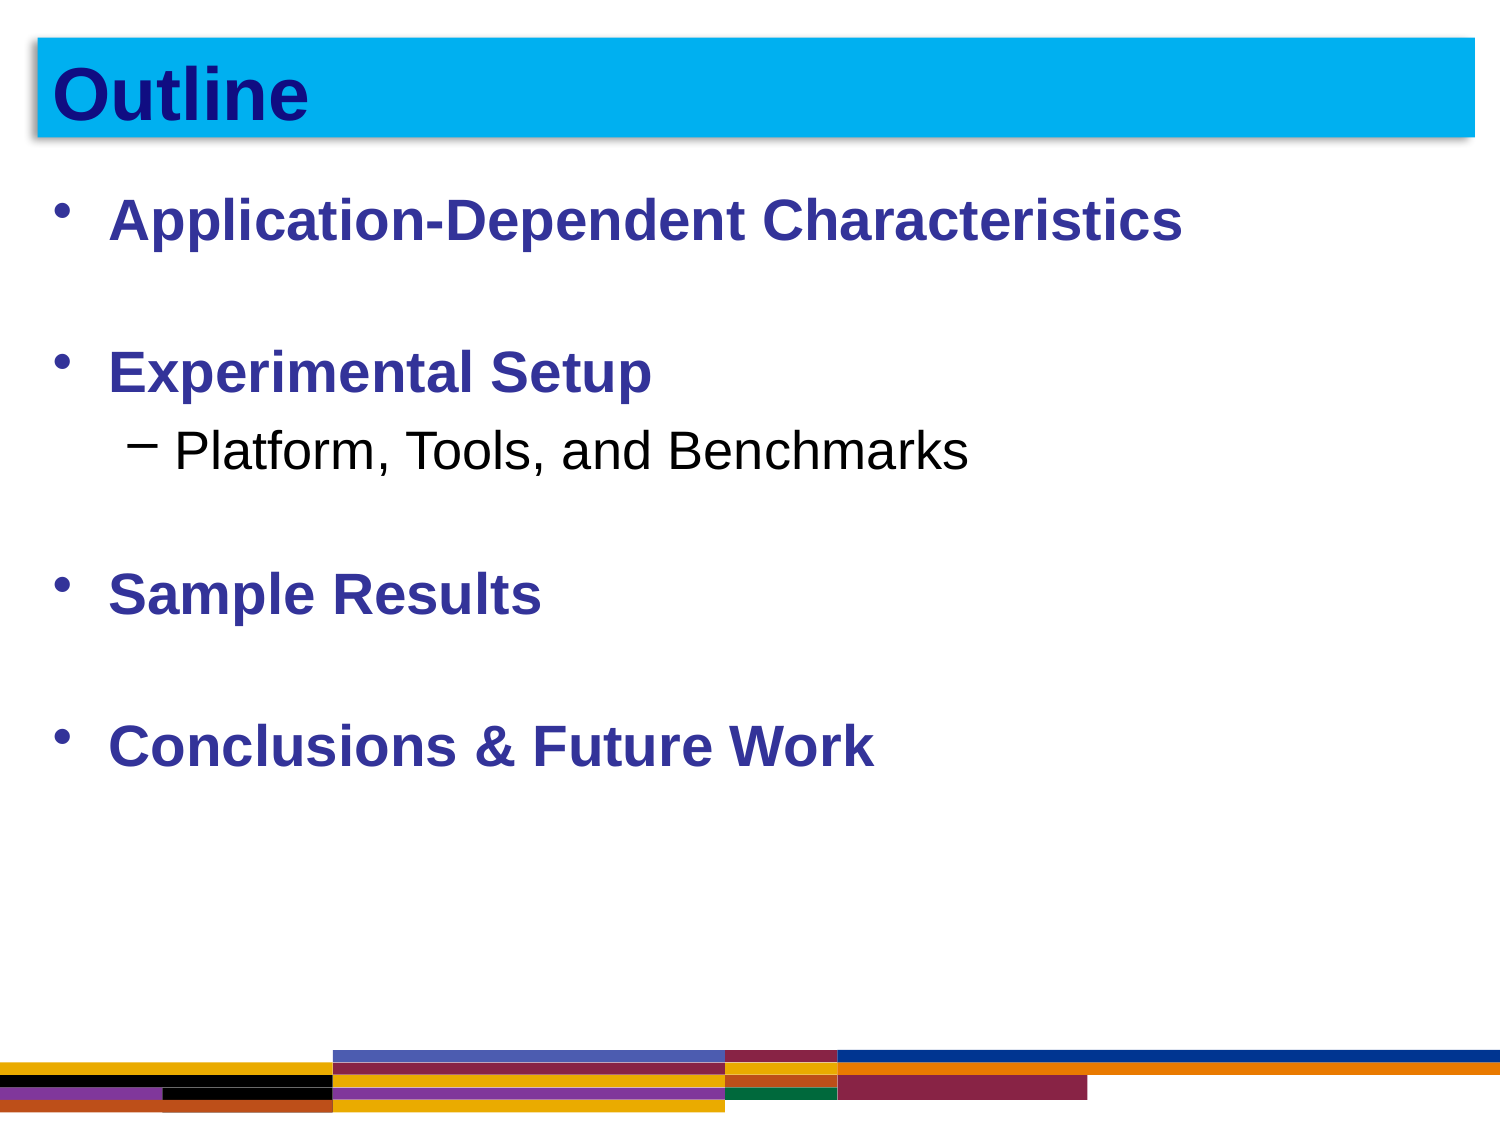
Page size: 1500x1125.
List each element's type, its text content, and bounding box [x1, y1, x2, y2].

list Application-Dependent Characteristics Experimental Setup Platform, Tools, and Benchmarks Sample Results Conclusions & Future Work [37, 174, 1476, 951]
title Outline [37, 37, 1476, 138]
